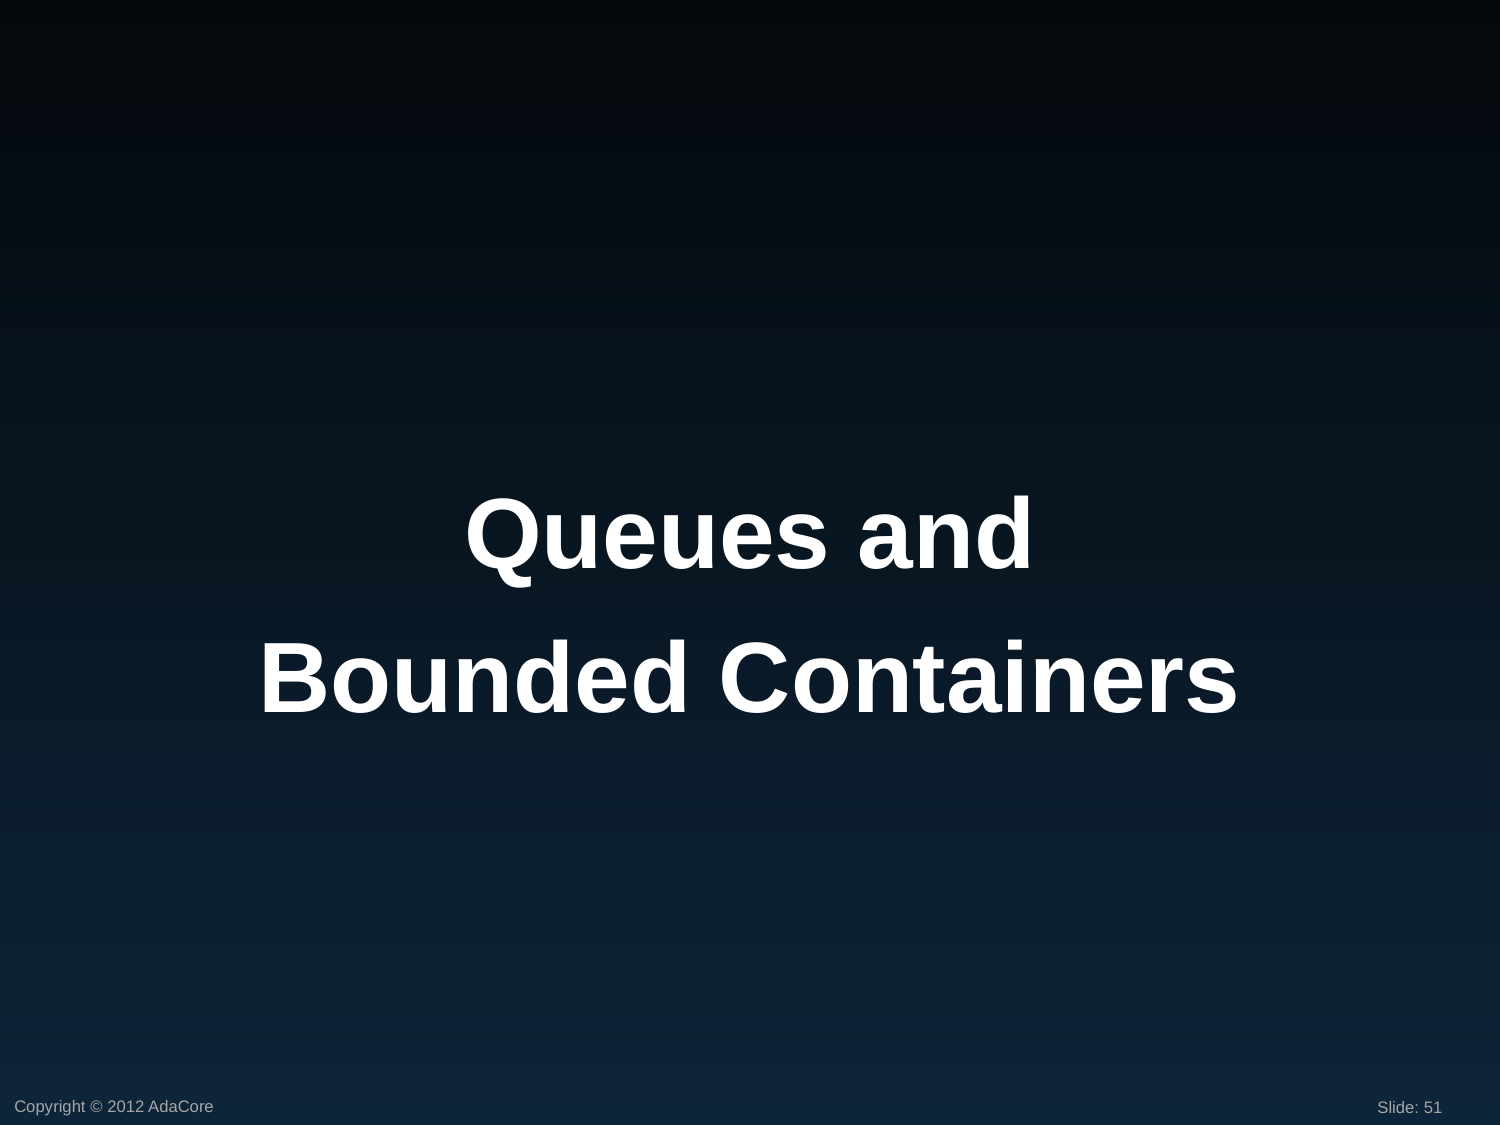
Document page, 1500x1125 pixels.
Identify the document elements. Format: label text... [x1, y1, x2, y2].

list Queues and Bounded Containers [62, 437, 1438, 731]
